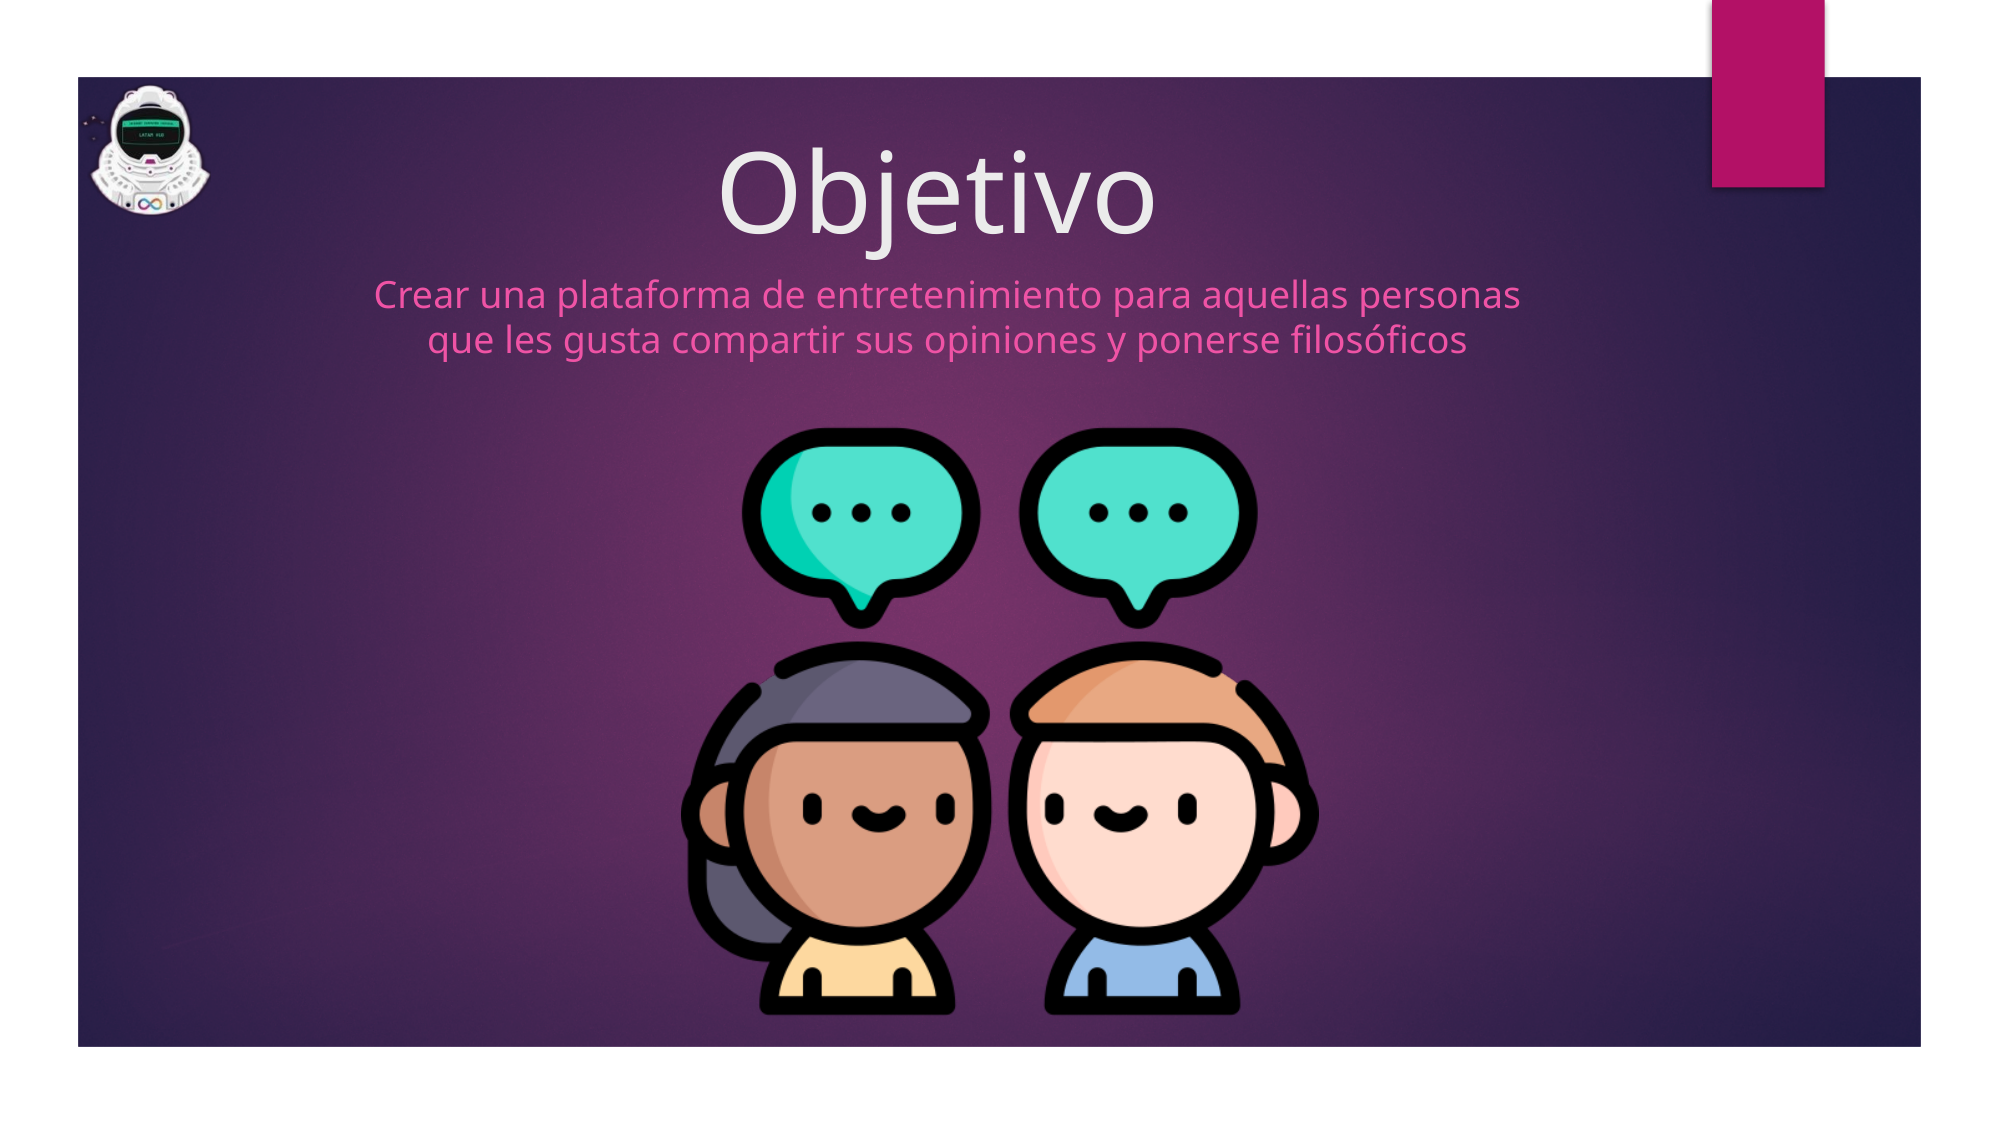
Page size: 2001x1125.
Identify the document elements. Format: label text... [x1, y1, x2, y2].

picture [680, 402, 1319, 1041]
title Objetivo [700, 90, 1280, 264]
subtitle Crear una plataforma de entretenimiento para aquellas personas que les gusta compartir sus opiniones y ponerse filosóficos [341, 263, 1554, 887]
picture [78, 80, 212, 217]
